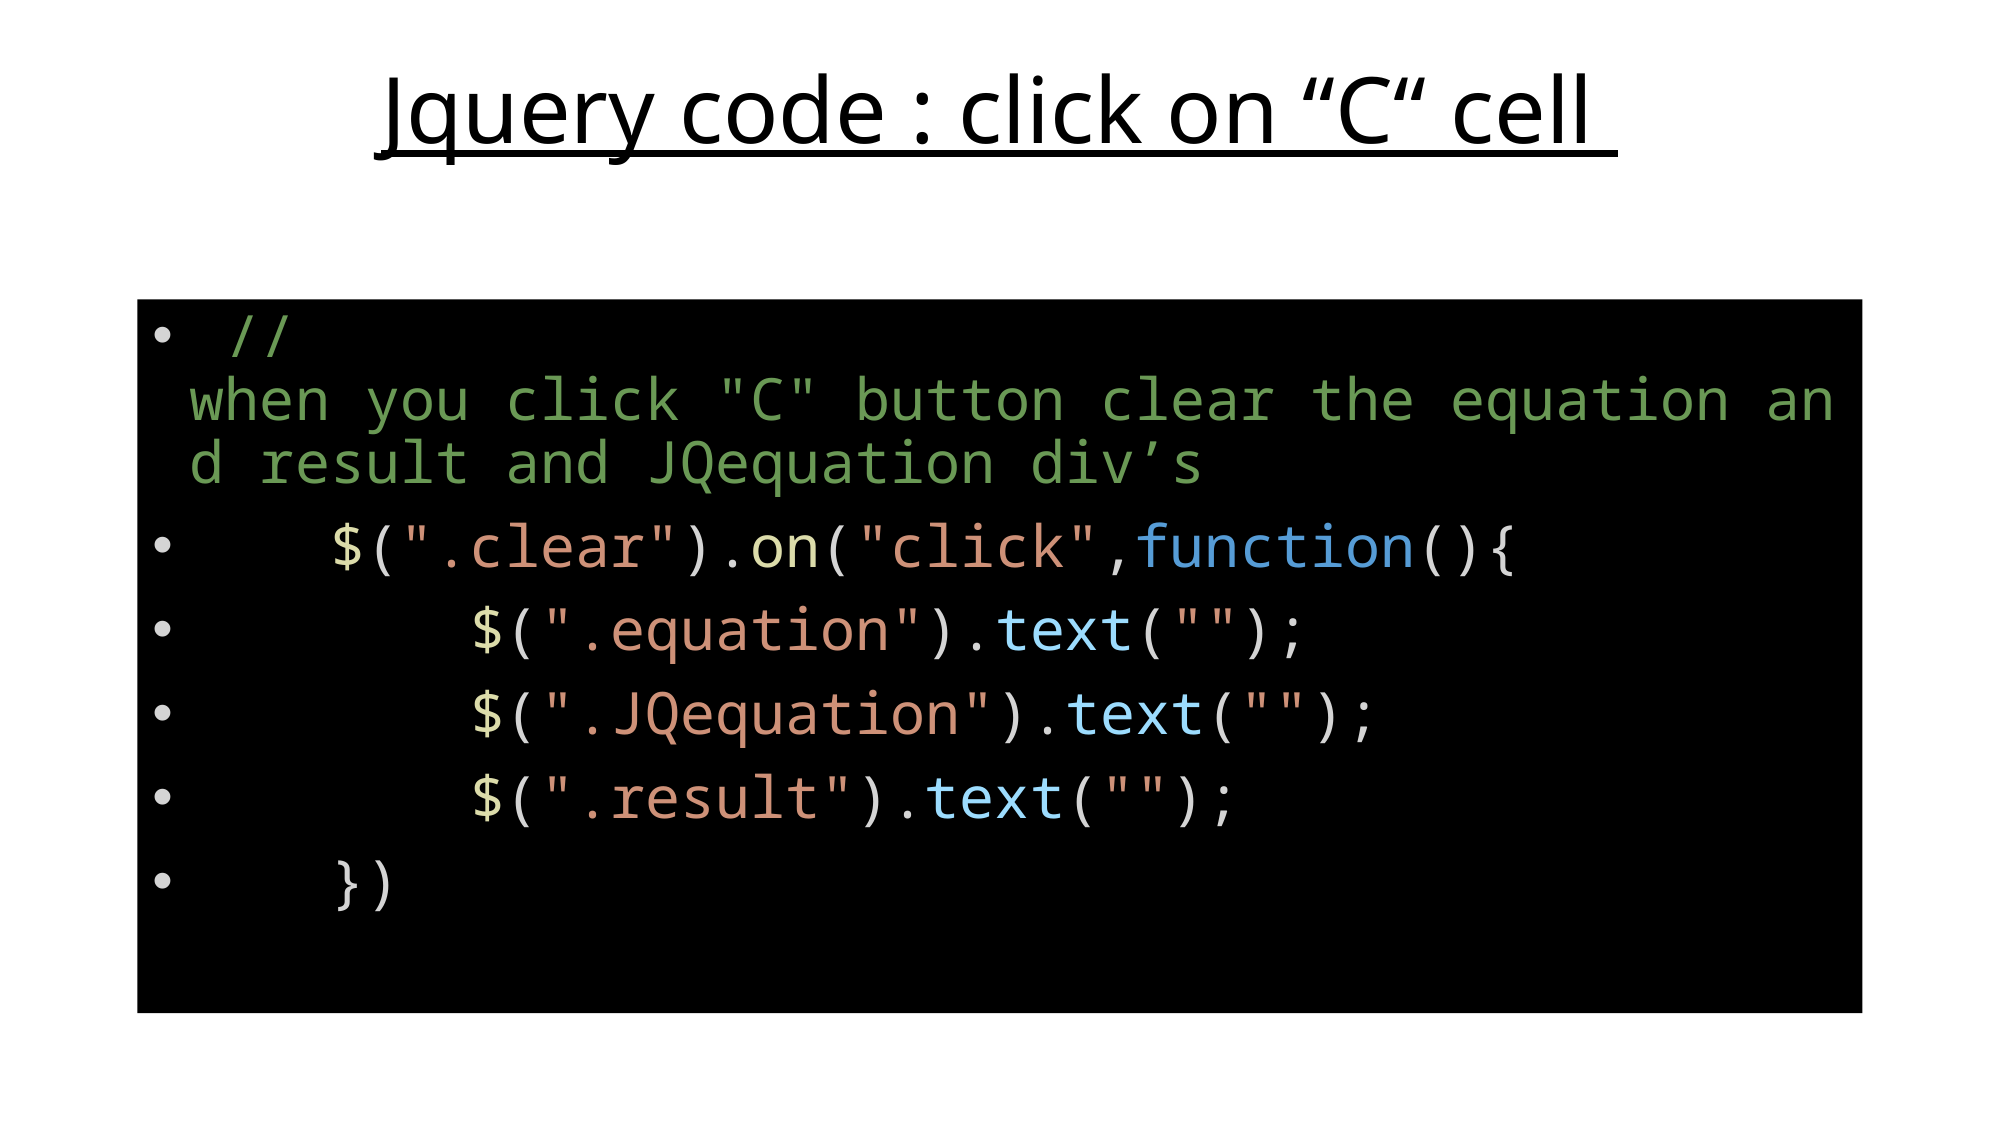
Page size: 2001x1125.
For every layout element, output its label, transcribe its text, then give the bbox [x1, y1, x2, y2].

list //when you click "C" button clear the equation and result and JQequation div’s $(".clear").on("click",function(){ $(".equation").text(""); $(".JQequation").text(""); $(".result").text(""); }) [137, 299, 1863, 1014]
title Jquery code : click on “C“ cell [137, 59, 1863, 278]
